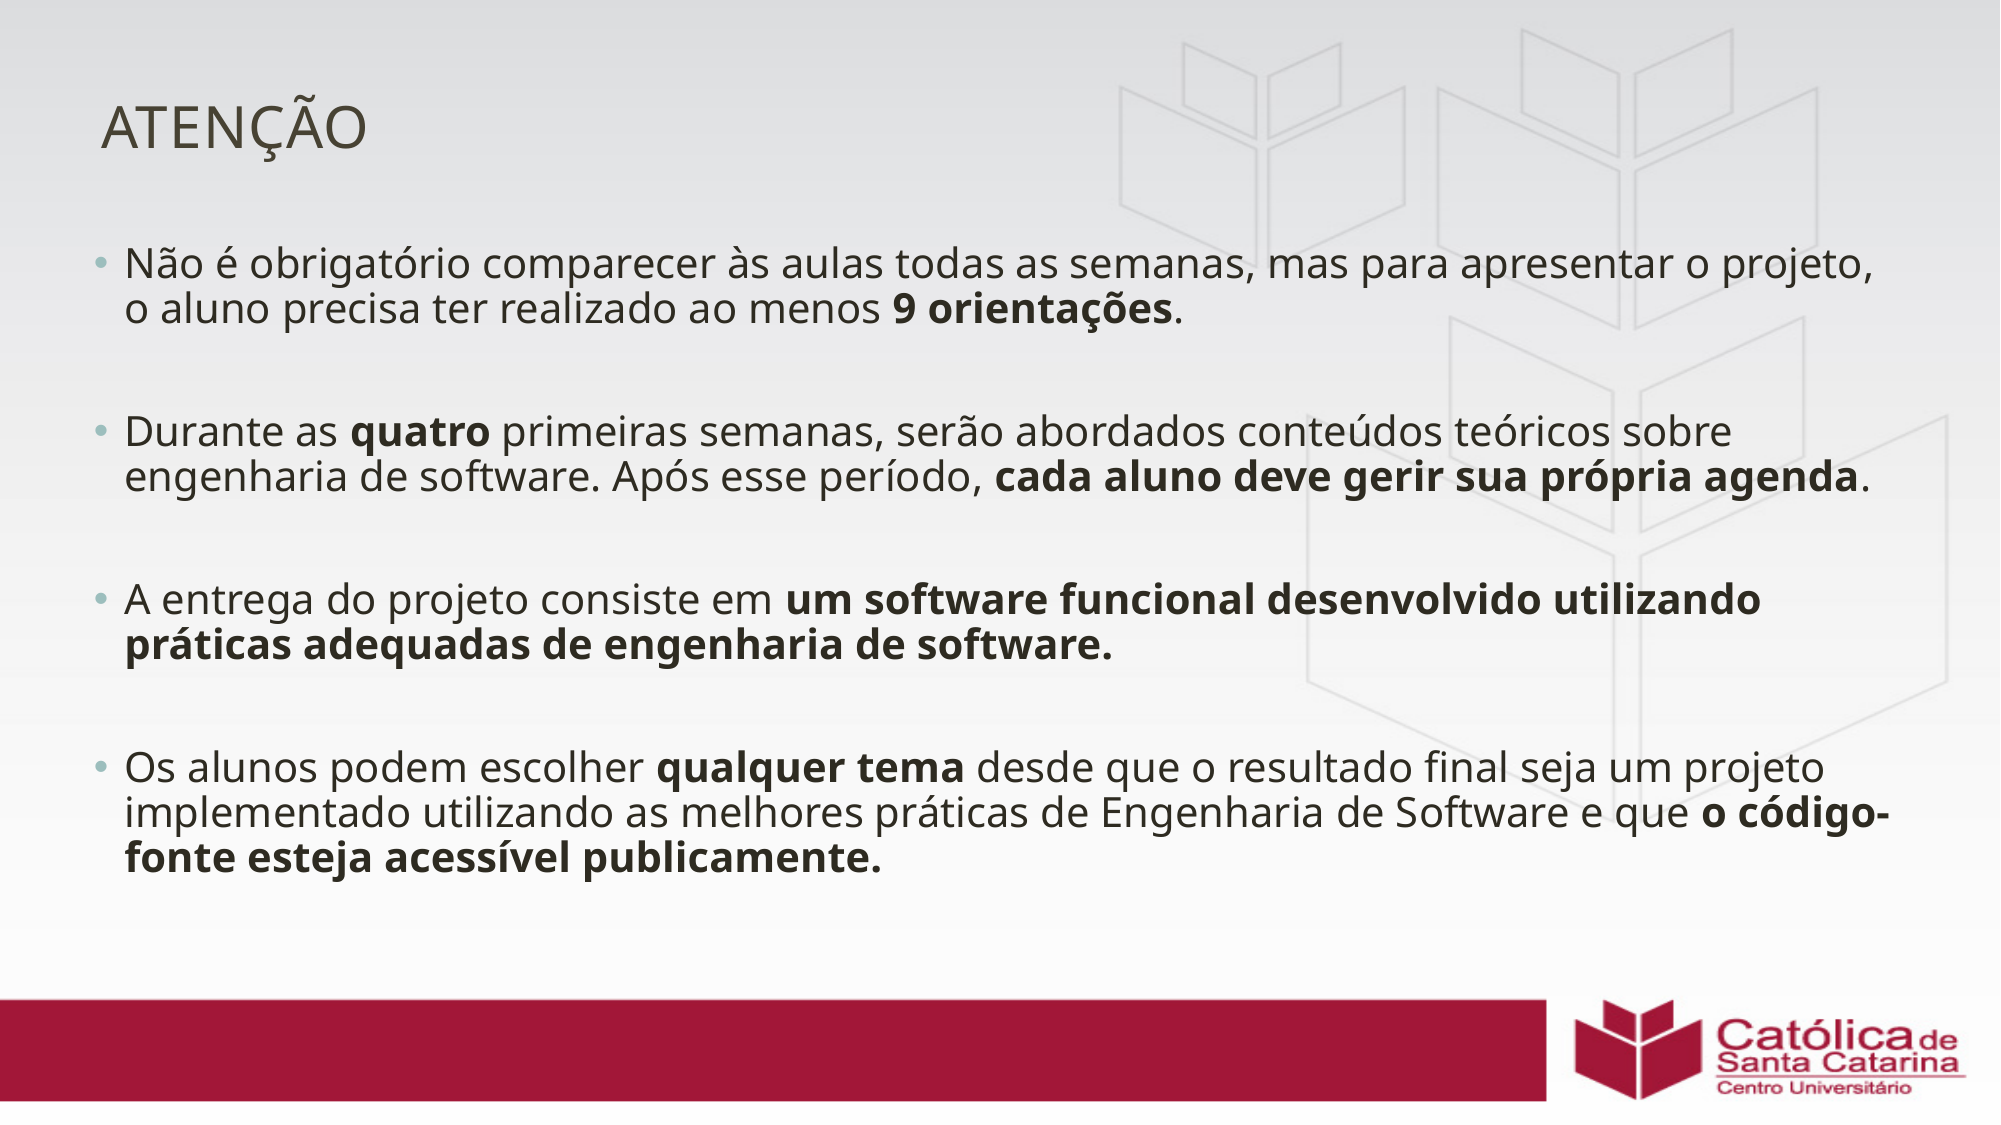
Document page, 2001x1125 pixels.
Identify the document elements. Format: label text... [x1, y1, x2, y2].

title ATENÇÃO [86, 96, 1914, 206]
picture [0, 0, 2000, 1125]
list Não é obrigatório comparecer às aulas todas as semanas, mas para apresentar o projeto, o aluno precisa ter realizado ao menos 9 orientações. Durante as quatro primeiras semanas, serão abordados conteúdos teóricos sobre engenharia de software. Após esse período, cada aluno deve gerir sua própria agenda. A entrega do projeto consiste em um software funcional desenvolvido utilizando práticas adequadas de engenharia de software. Os alunos podem escolher qualquer tema desde que o resultado final seja um projeto implementado utilizando as melhores práticas de Engenharia de Software e que o código-fonte esteja acessível publicamente. [86, 234, 1914, 1035]
